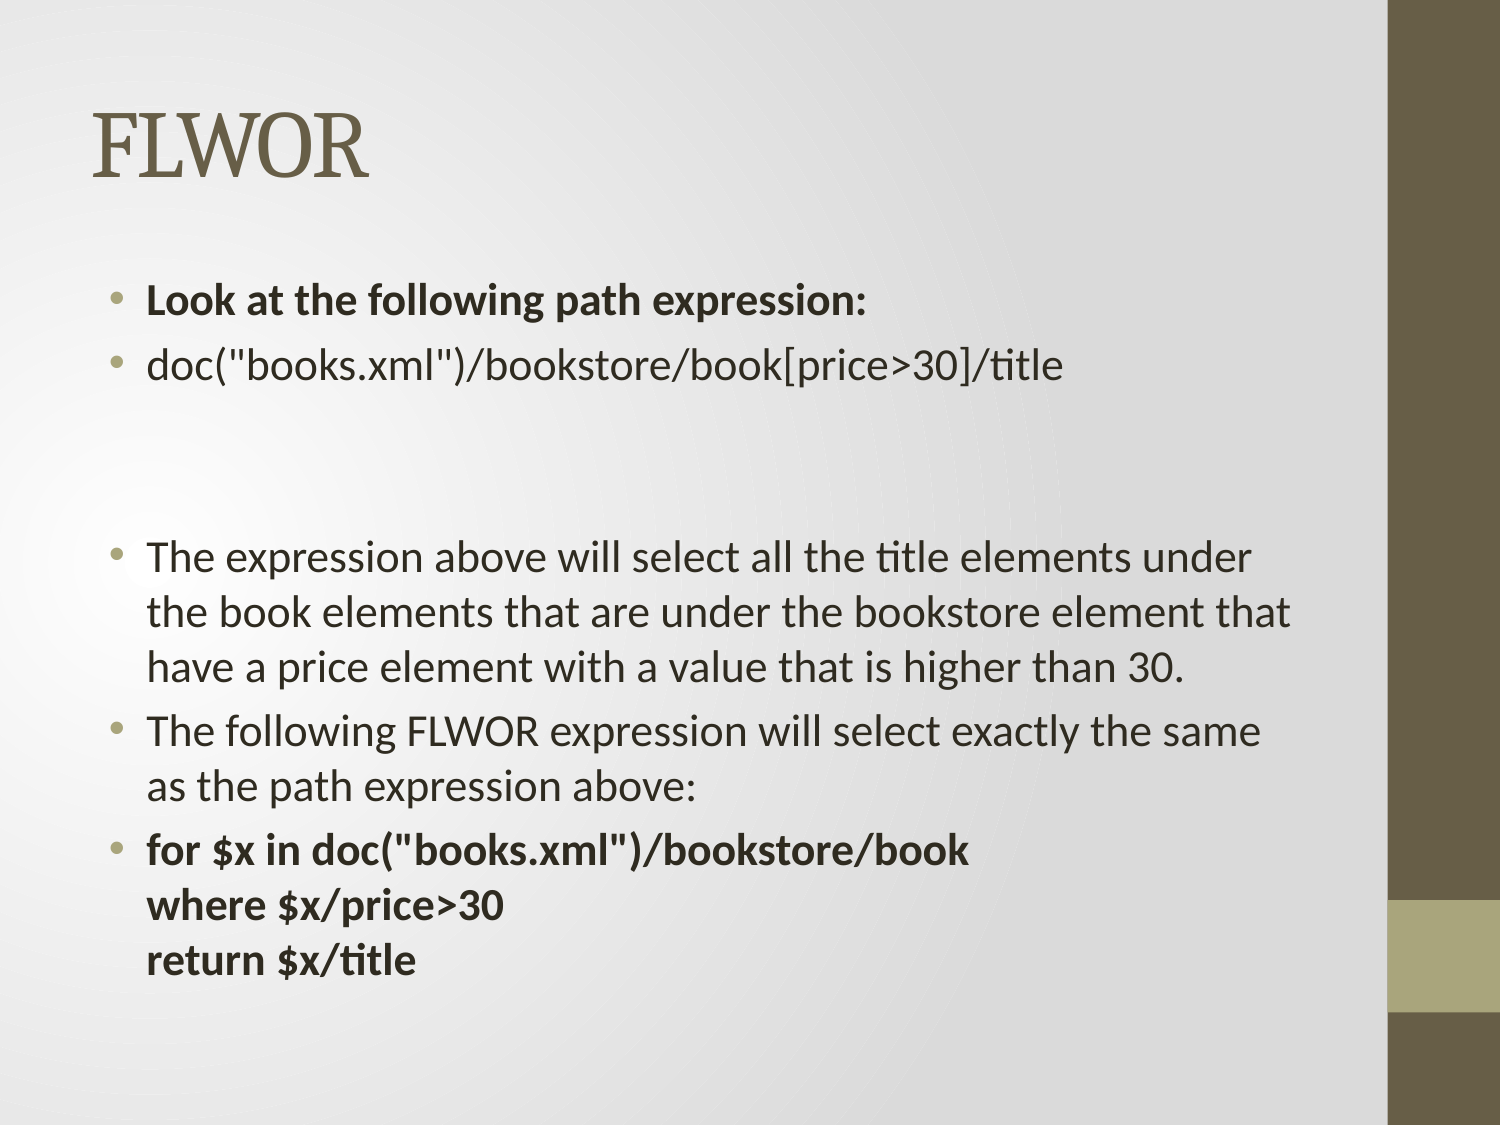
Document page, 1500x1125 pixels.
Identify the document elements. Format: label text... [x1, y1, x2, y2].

title FLWOR [75, 45, 1325, 233]
list Look at the following path expression: doc("books.xml")/bookstore/book[price>30]/title The expression above will select all the title elements under the book elements that are under the bookstore element that have a price element with a value that is higher than 30. The following FLWOR expression will select exactly the same as the path expression above: for $x in doc("books.xml")/bookstore/book where $x/price>30 return $x/title [75, 262, 1325, 1050]
